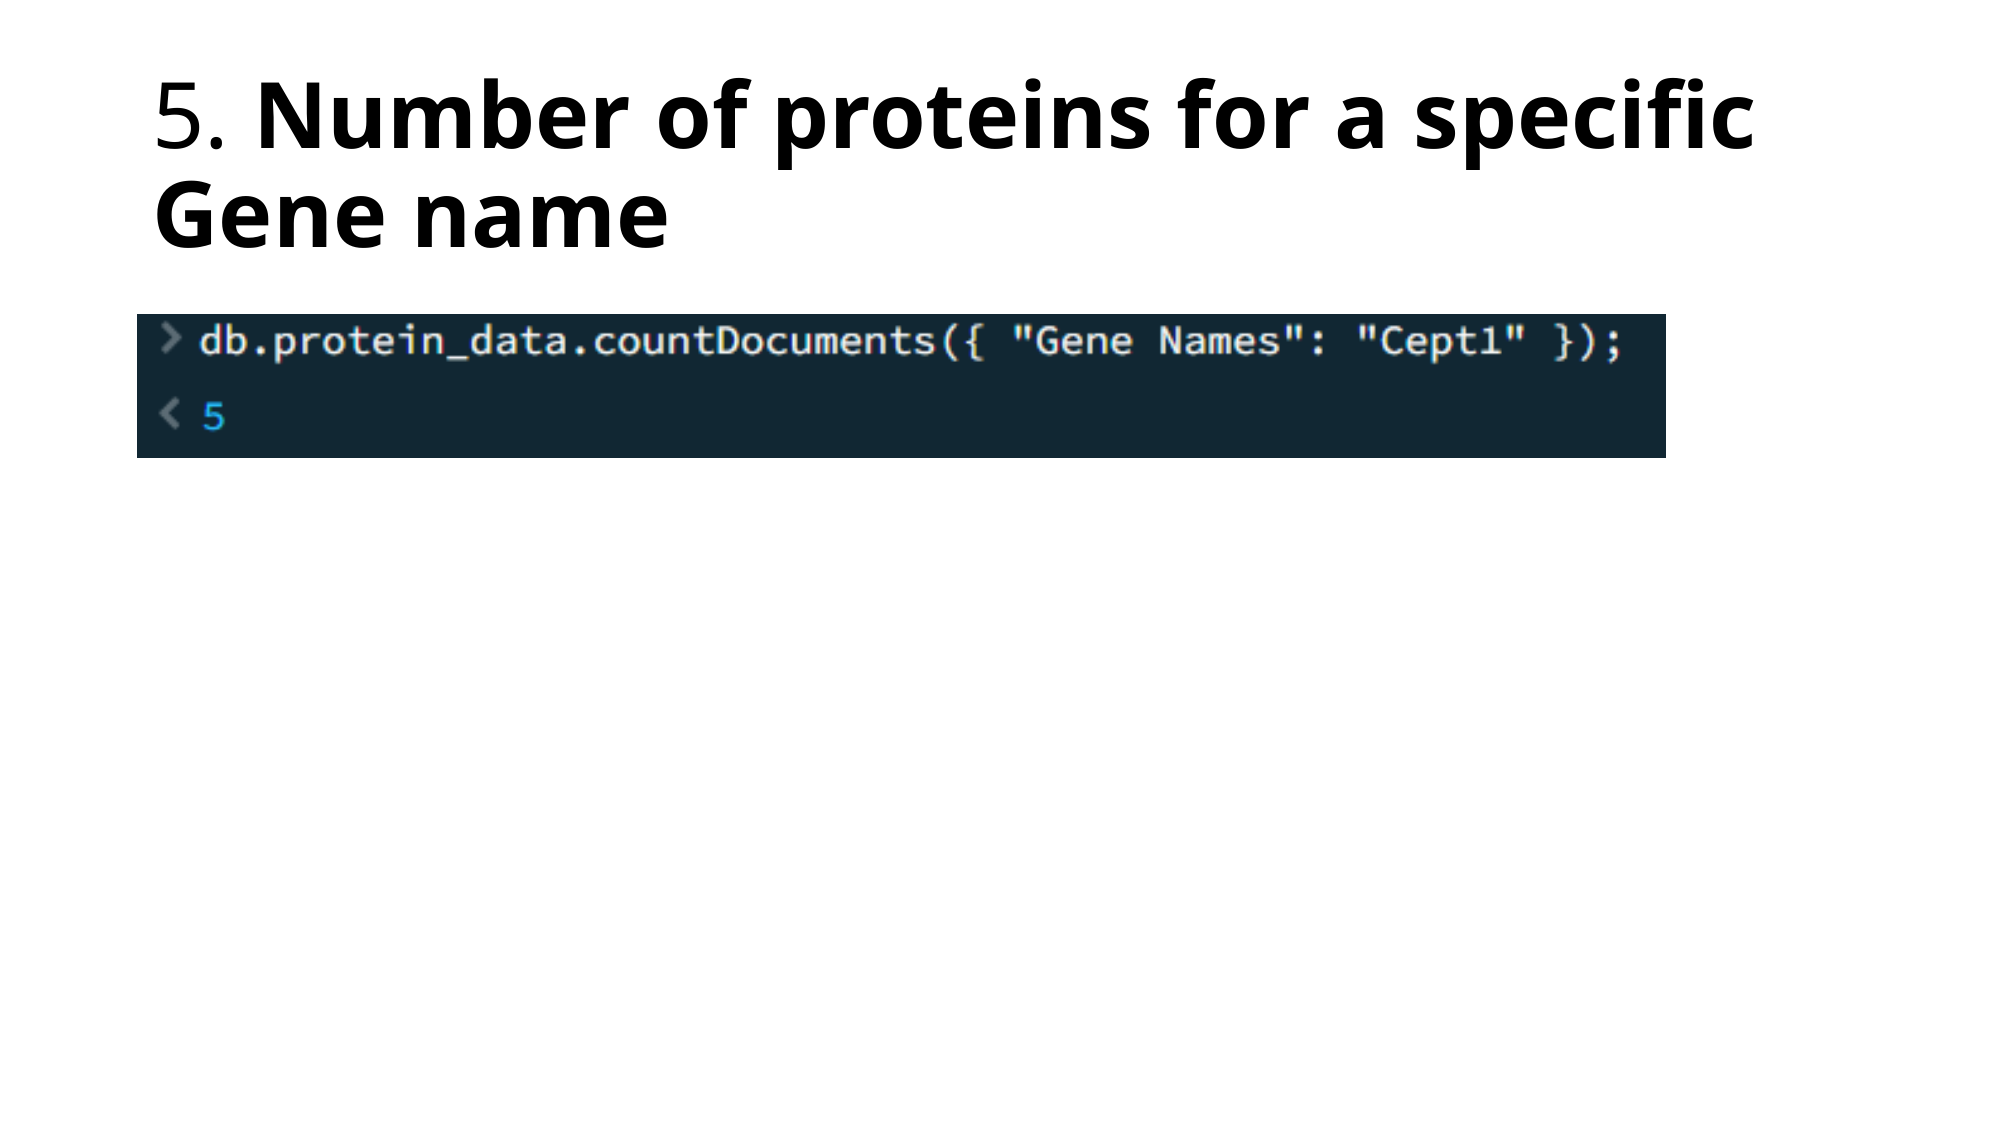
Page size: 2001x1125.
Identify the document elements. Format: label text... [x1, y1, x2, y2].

title 5. Number of proteins for a specific Gene name [137, 59, 1863, 278]
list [136, 313, 1667, 459]
